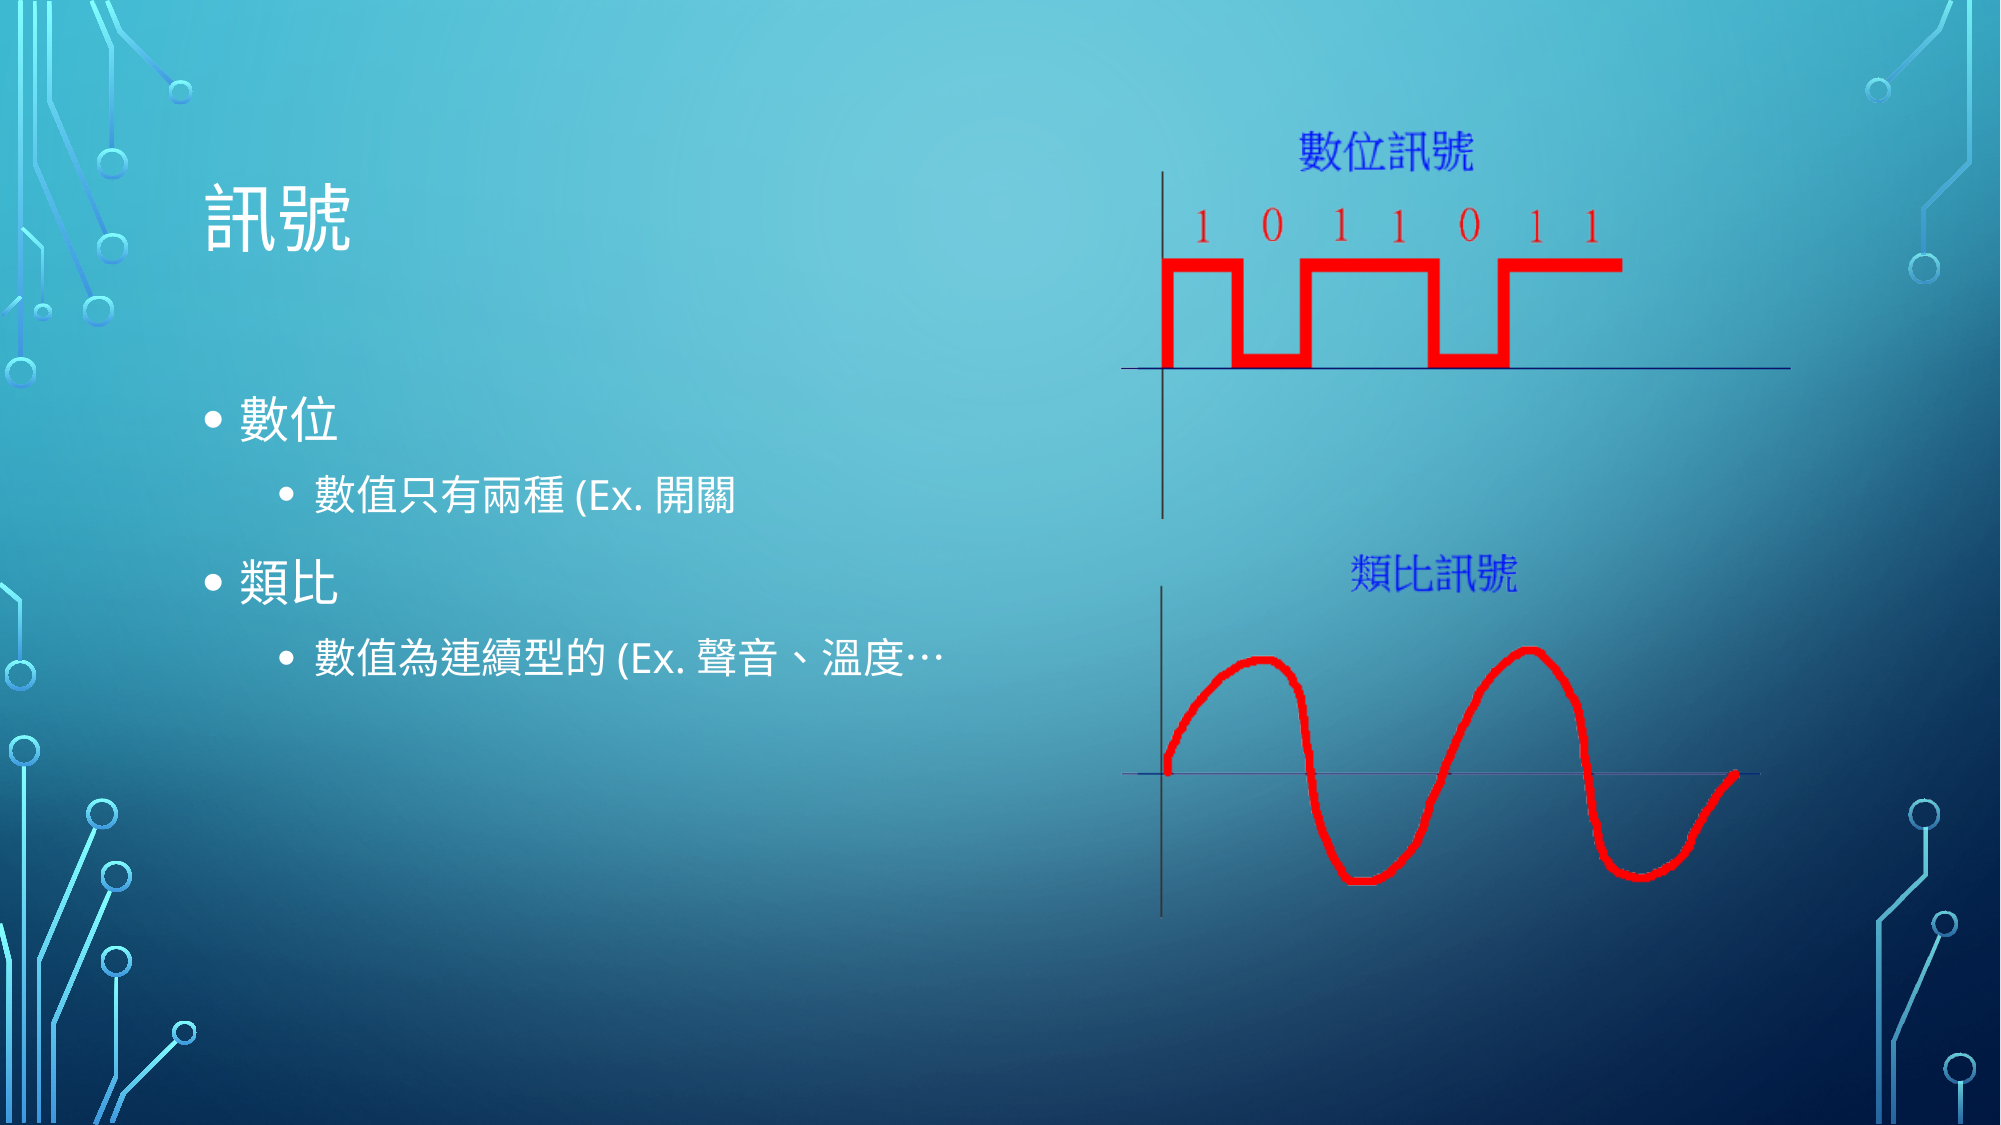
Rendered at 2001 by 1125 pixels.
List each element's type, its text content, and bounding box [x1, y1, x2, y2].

list 數位 數值只有兩種(Ex.開關 類比 數值為連續型的(Ex.聲音、溫度… [187, 369, 1034, 950]
picture [1029, 100, 1882, 1006]
title 訊號 [187, 101, 1029, 344]
